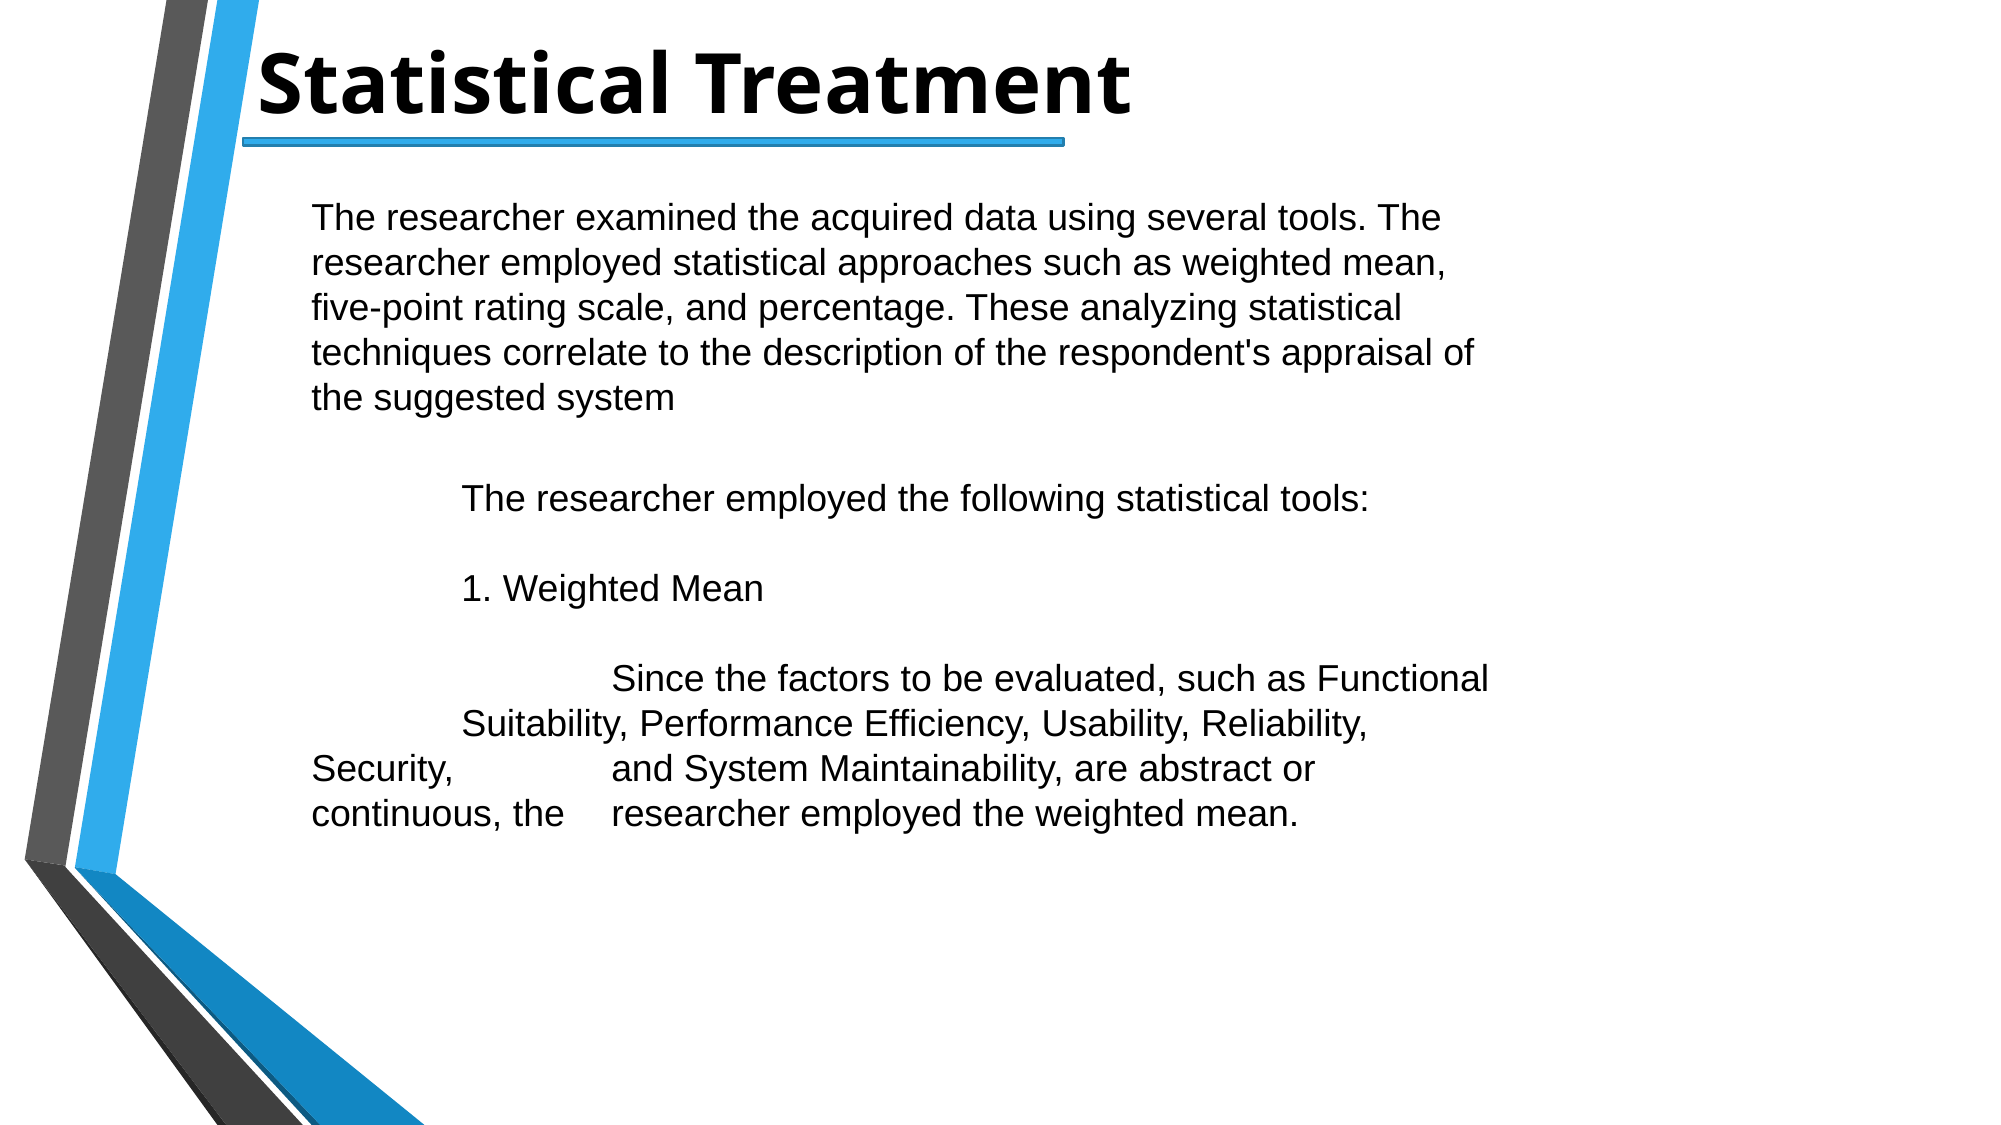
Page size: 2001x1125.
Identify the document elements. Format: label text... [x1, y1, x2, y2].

text_box The researcher employed the following statistical tools: 1. Weighted Mean Since the factors to be evaluated, such as Functional Suitability, Performance Efficiency, Usability, Reliability, Security, and System Maintainability, are abstract or continuous, the researcher employed the weighted mean. [296, 466, 1518, 842]
text_box Statistical Treatment [242, 22, 1931, 138]
text_box [242, 138, 1065, 147]
text_box The researcher examined the acquired data using several tools. The researcher employed statistical approaches such as weighted mean, five-point rating scale, and percentage. These analyzing statistical techniques correlate to the description of the respondent's appraisal of the suggested system [296, 185, 1518, 425]
